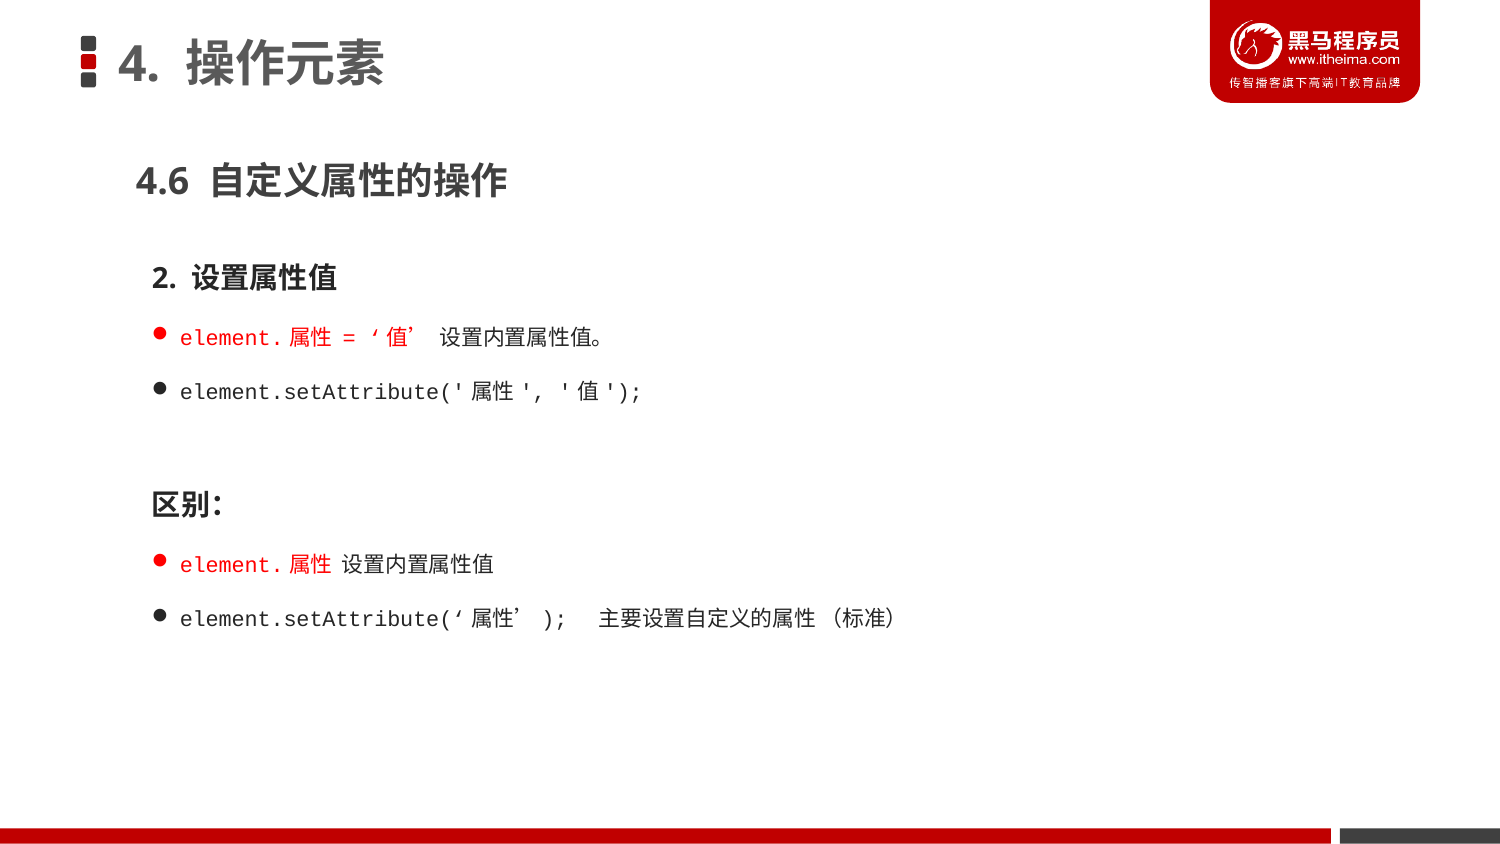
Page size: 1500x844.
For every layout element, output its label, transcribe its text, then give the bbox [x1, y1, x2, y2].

title 4. 操作元素 [103, 0, 1209, 130]
picture [1211, 11, 1419, 97]
text_box 2. 设置属性值 element.属性 = ‘值’ 设置内置属性值。 element.setAttribute('属性', '值'); [137, 234, 1202, 461]
list 4.6 自定义属性的操作 [121, 154, 1191, 244]
text_box 区别： element.属性 设置内置属性值 element.setAttribute(‘属性’); 主要设置自定义的属性 （标准） [137, 461, 1202, 683]
